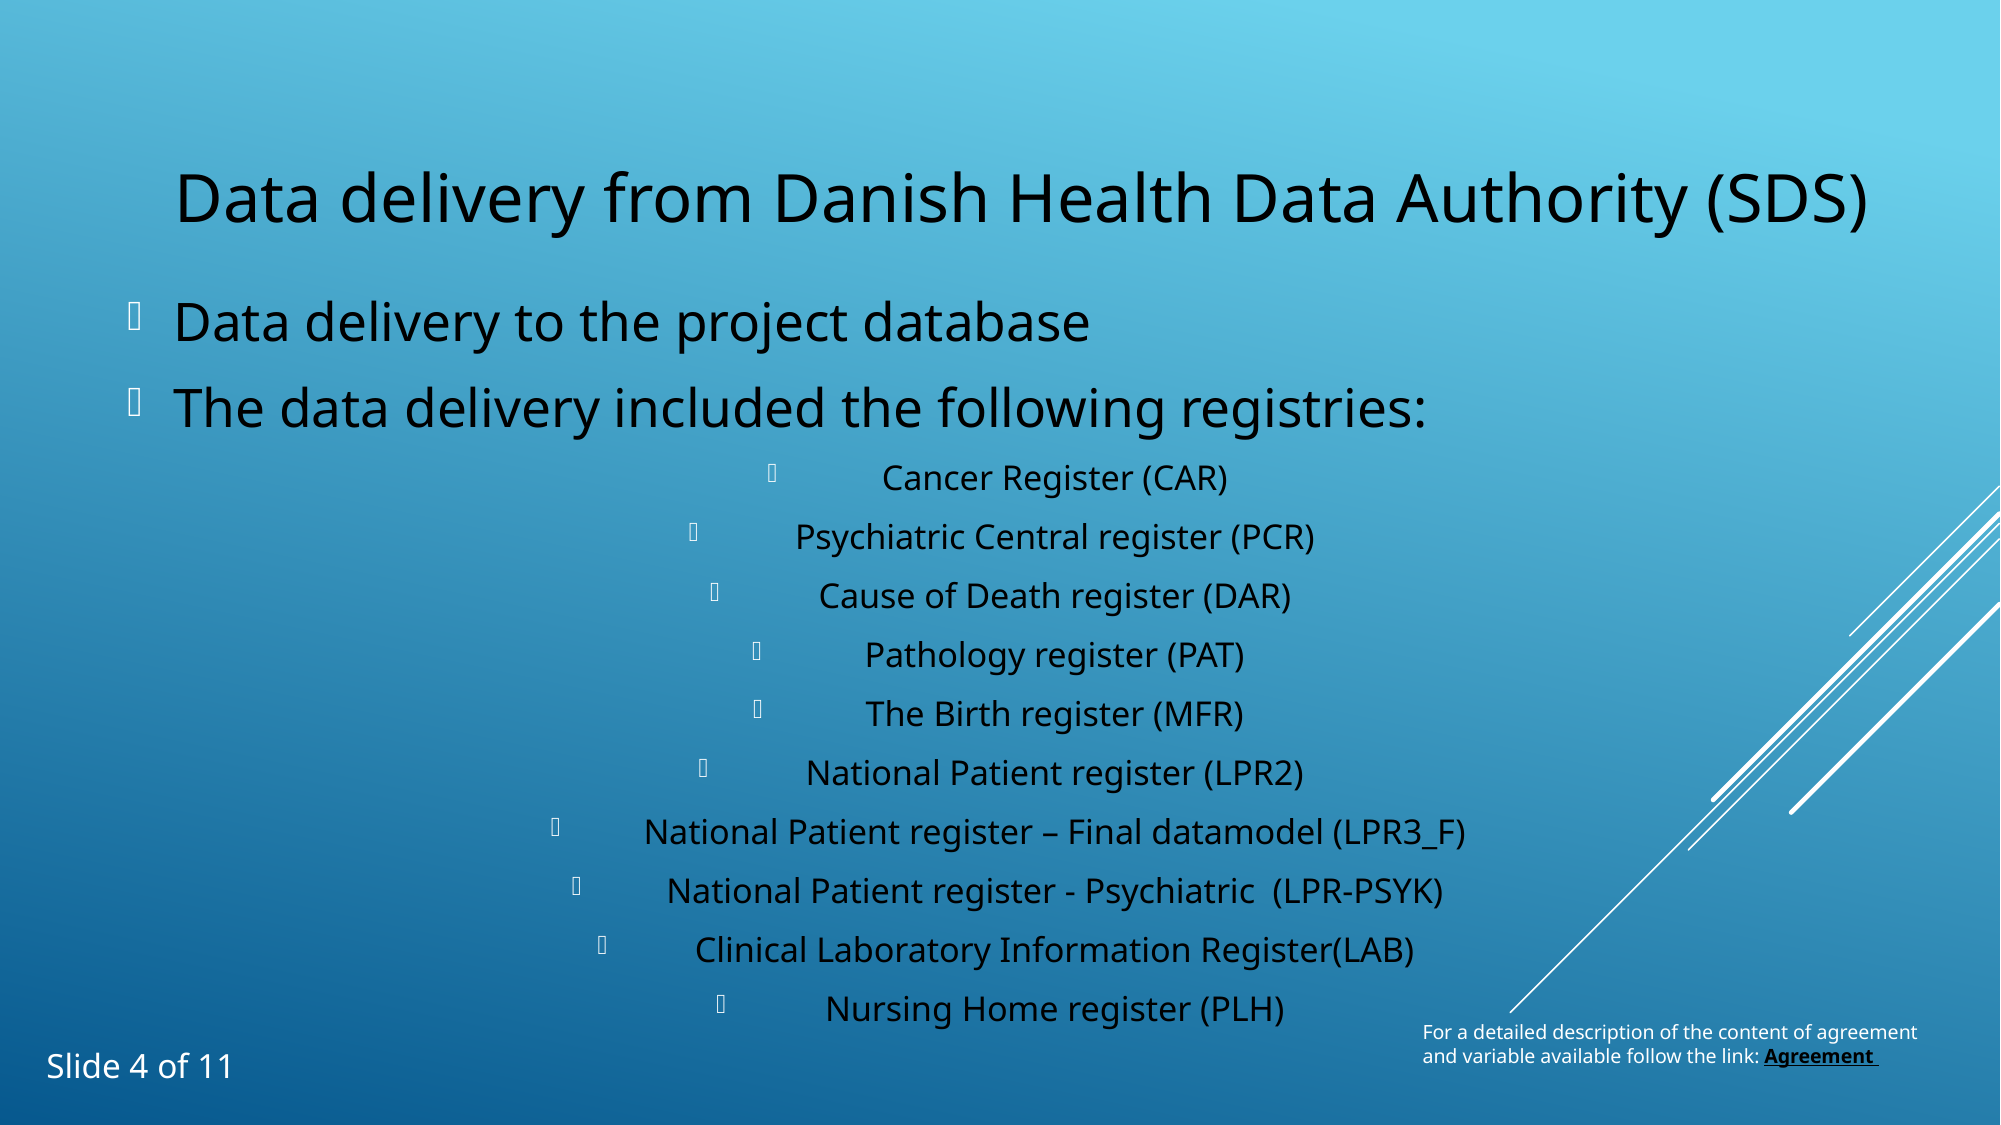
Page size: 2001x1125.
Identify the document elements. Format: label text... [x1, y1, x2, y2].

text_box For a detailed description of the content of agreement and variable available follow the link: Agreement [1407, 1012, 1939, 1097]
text_box Data delivery to the project database The data delivery included the following registries: Cancer Register (CAR) Psychiatric Central register (PCR) Cause of Death register (DAR) Pathology register (PAT) The Birth register (MFR) National Patient register (LPR2) National Patient register – Final datamodel (LPR3_F) National Patient register - Psychiatric (LPR-PSYK) Clinical Laboratory Information Register(LAB) Nursing Home register (PLH) [112, 279, 1877, 1038]
text_box Slide 4 of 11 [31, 1037, 302, 1107]
text_box Data delivery from Danish Health Data Authority (SDS) [112, 112, 1933, 279]
